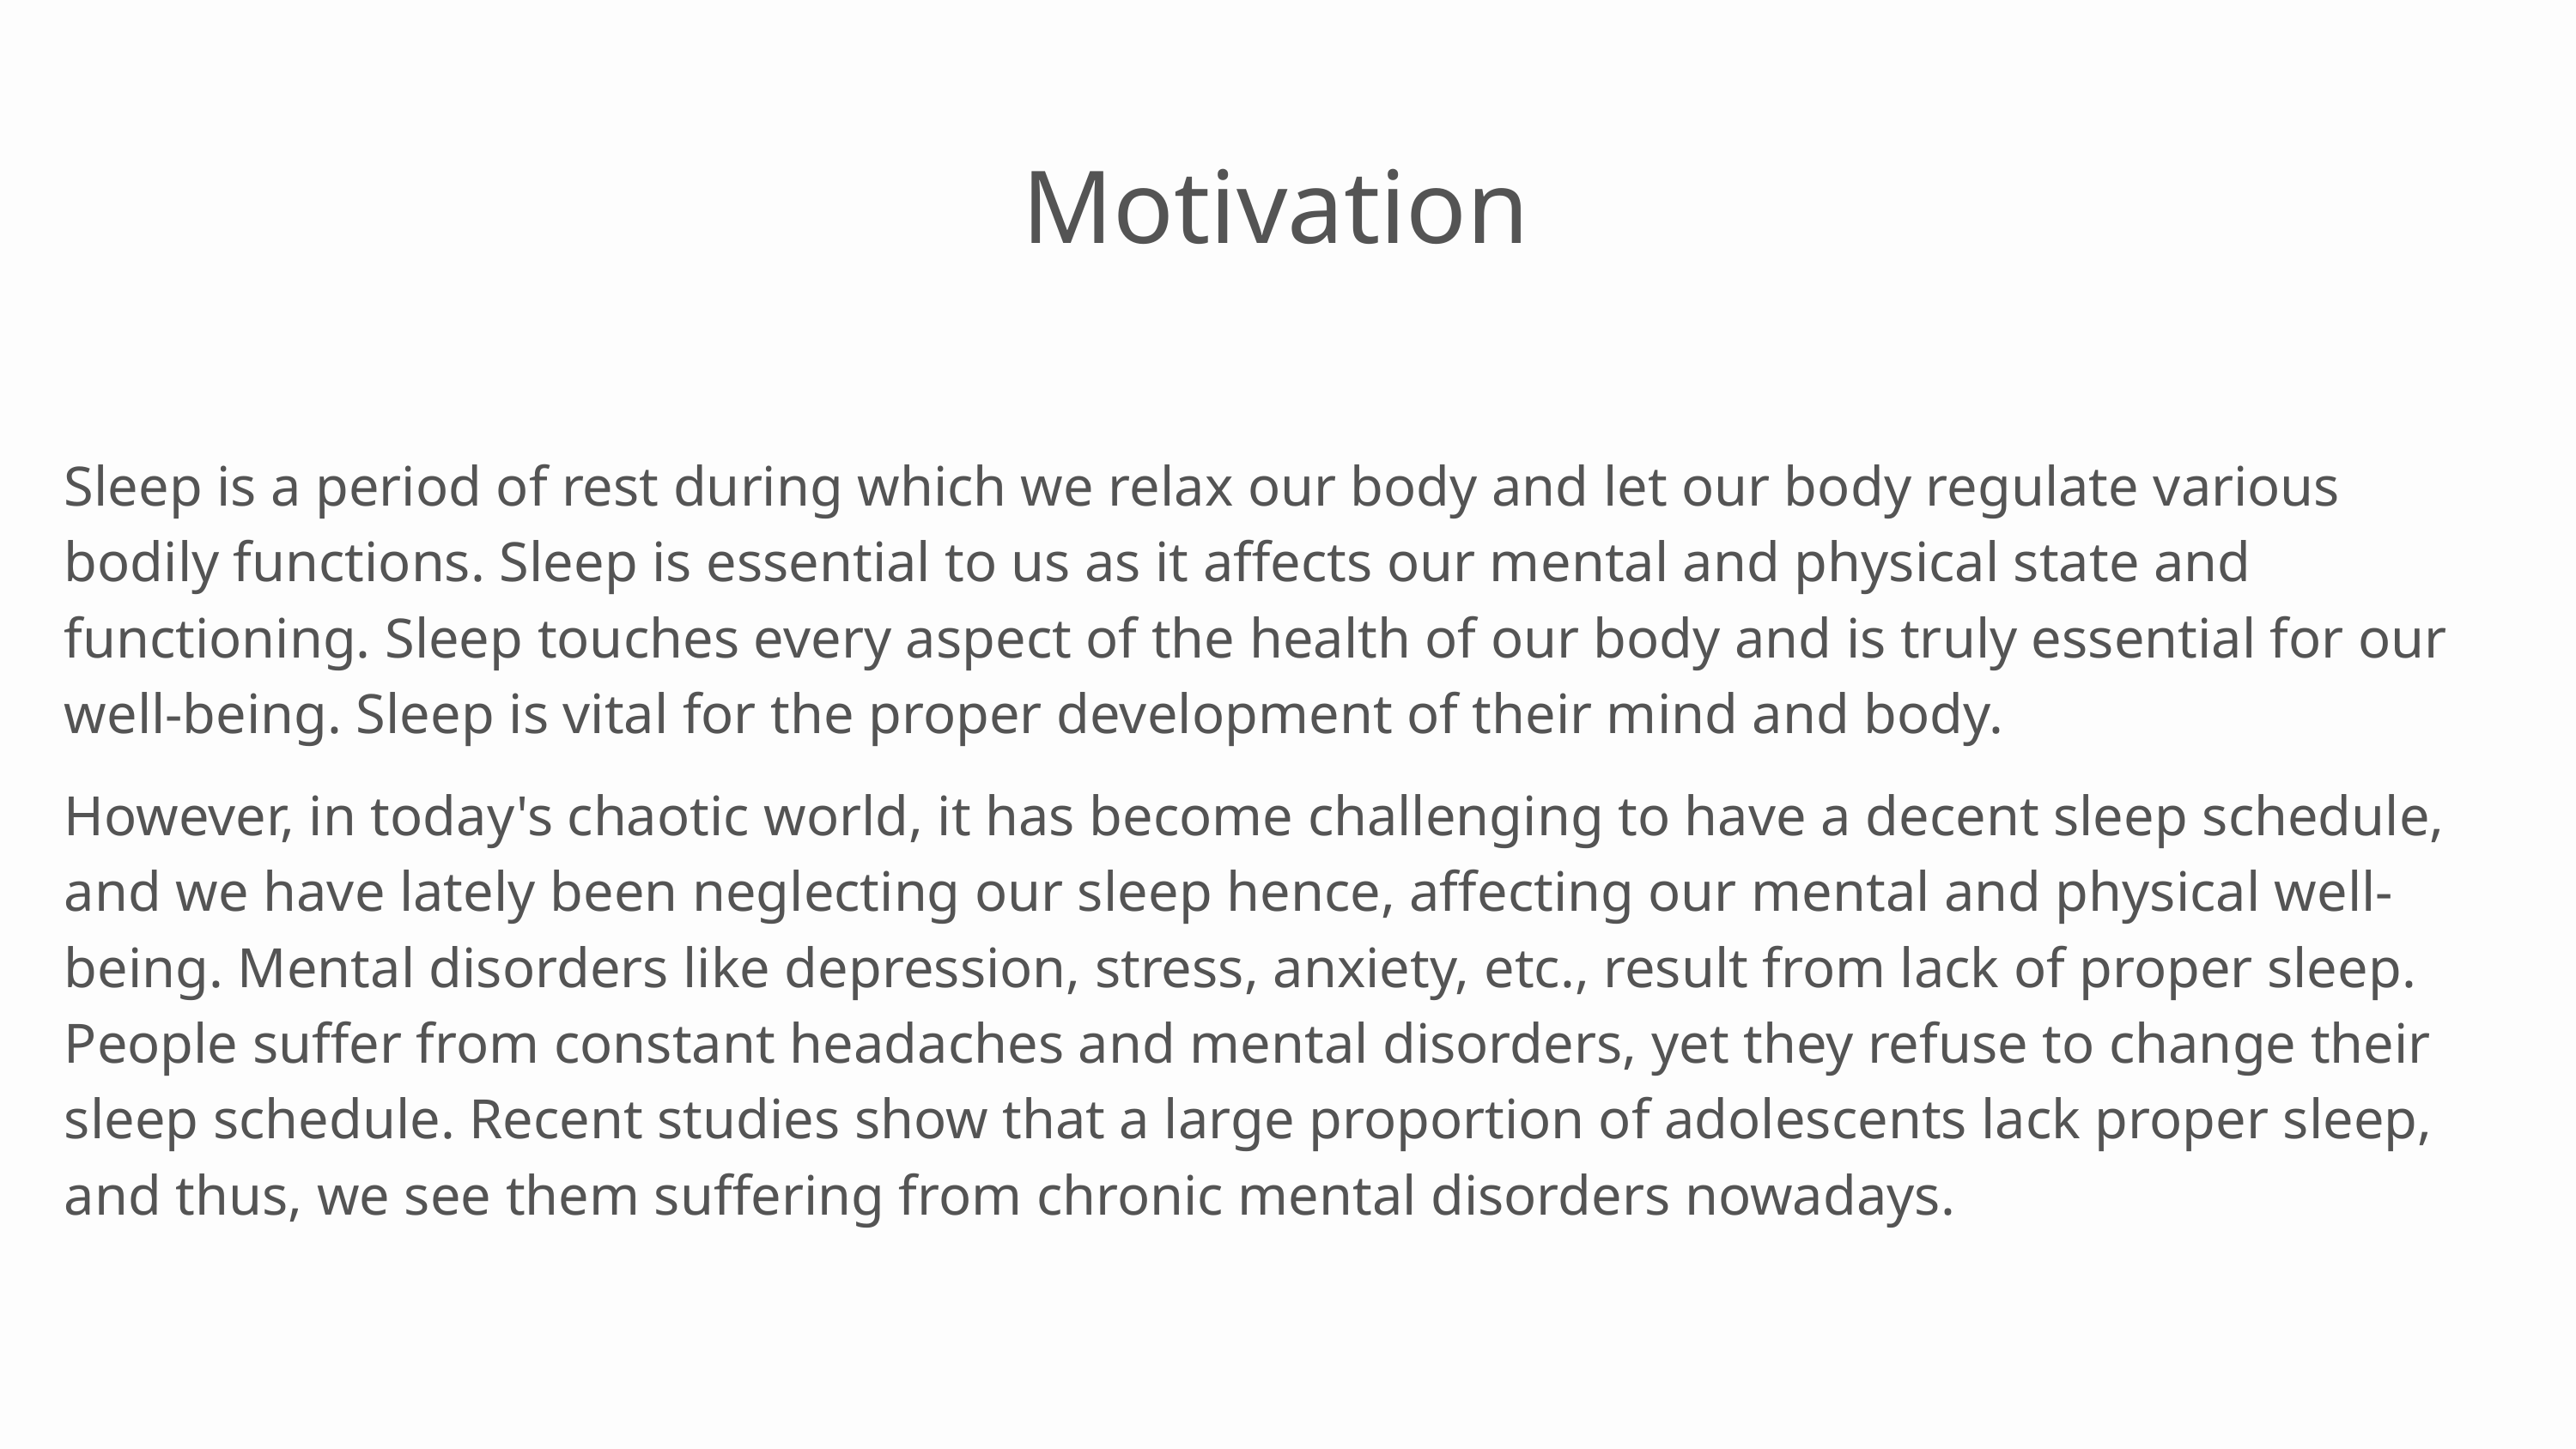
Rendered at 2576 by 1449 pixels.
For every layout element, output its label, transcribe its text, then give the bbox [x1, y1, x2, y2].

text_box Sleep is a period of rest during which we relax our body and let our body regulate various bodily functions. Sleep is essential to us as it affects our mental and physical state and functioning. Sleep touches every aspect of the health of our body and is truly essential for our well-being. Sleep is vital for the proper development of their mind and body. [64, 440, 2512, 745]
text_box However, in today's chaotic world, it has become challenging to have a decent sleep schedule, and we have lately been neglecting our sleep hence, affecting our mental and physical well-being. Mental disorders like depression, stress, anxiety, etc., result from lack of proper sleep. People suffer from constant headaches and mental disorders, yet they refuse to change their sleep schedule. Recent studies show that a large proportion of adolescents lack proper sleep, and thus, we see them suffering from chronic mental disorders nowadays. [64, 770, 2512, 1226]
text_box Motivation [987, 123, 1539, 264]
